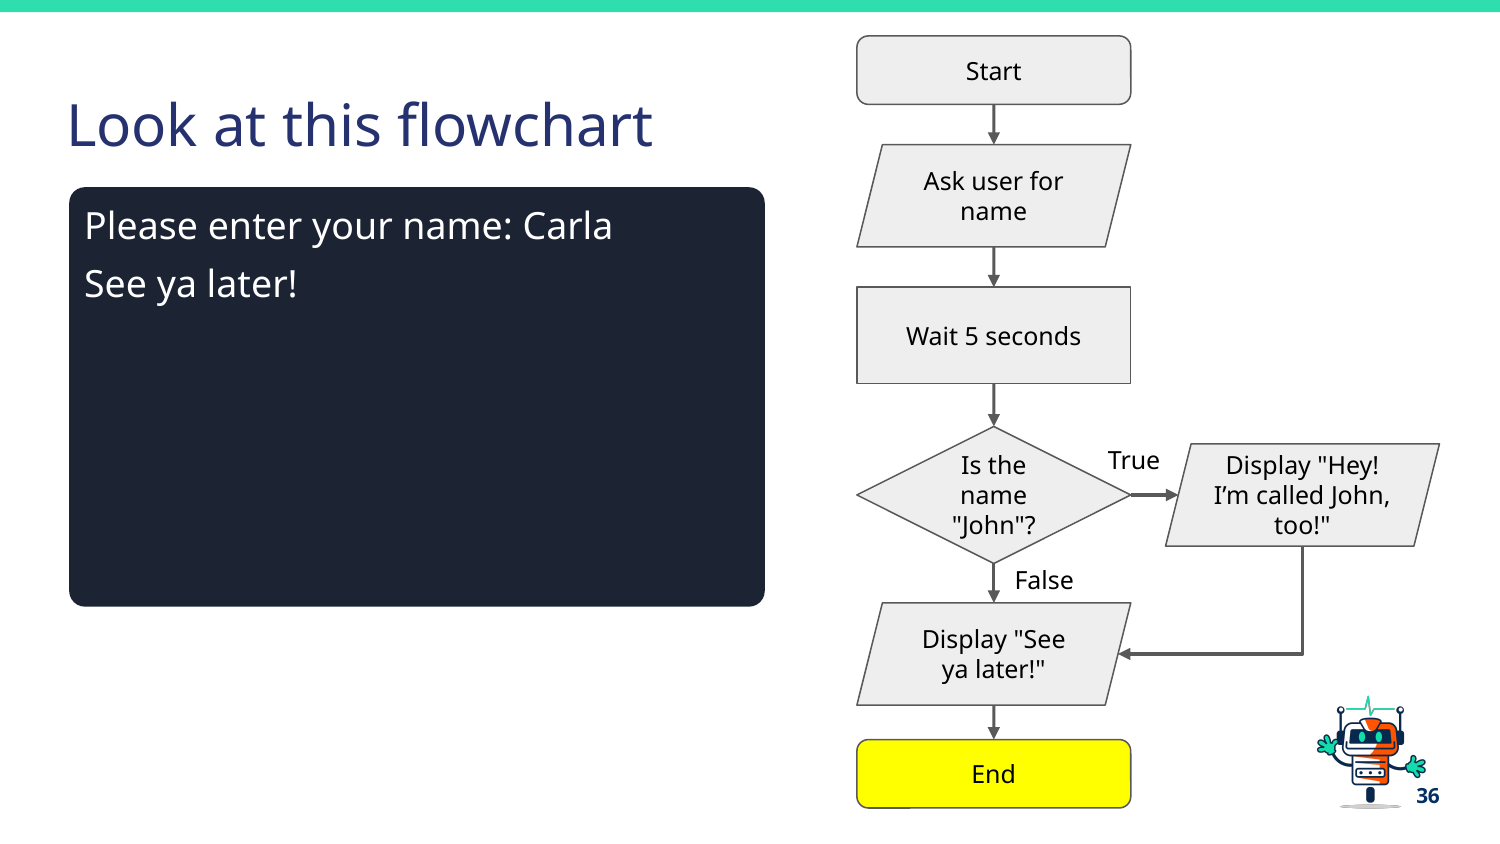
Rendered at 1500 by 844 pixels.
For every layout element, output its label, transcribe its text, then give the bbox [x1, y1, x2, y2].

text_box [1309, 687, 1456, 830]
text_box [856, 35, 1440, 809]
title Look at this flowchart [51, 72, 747, 167]
text_box [69, 536, 765, 607]
text_box Please enter your name: Carla See ya later! [69, 187, 765, 536]
